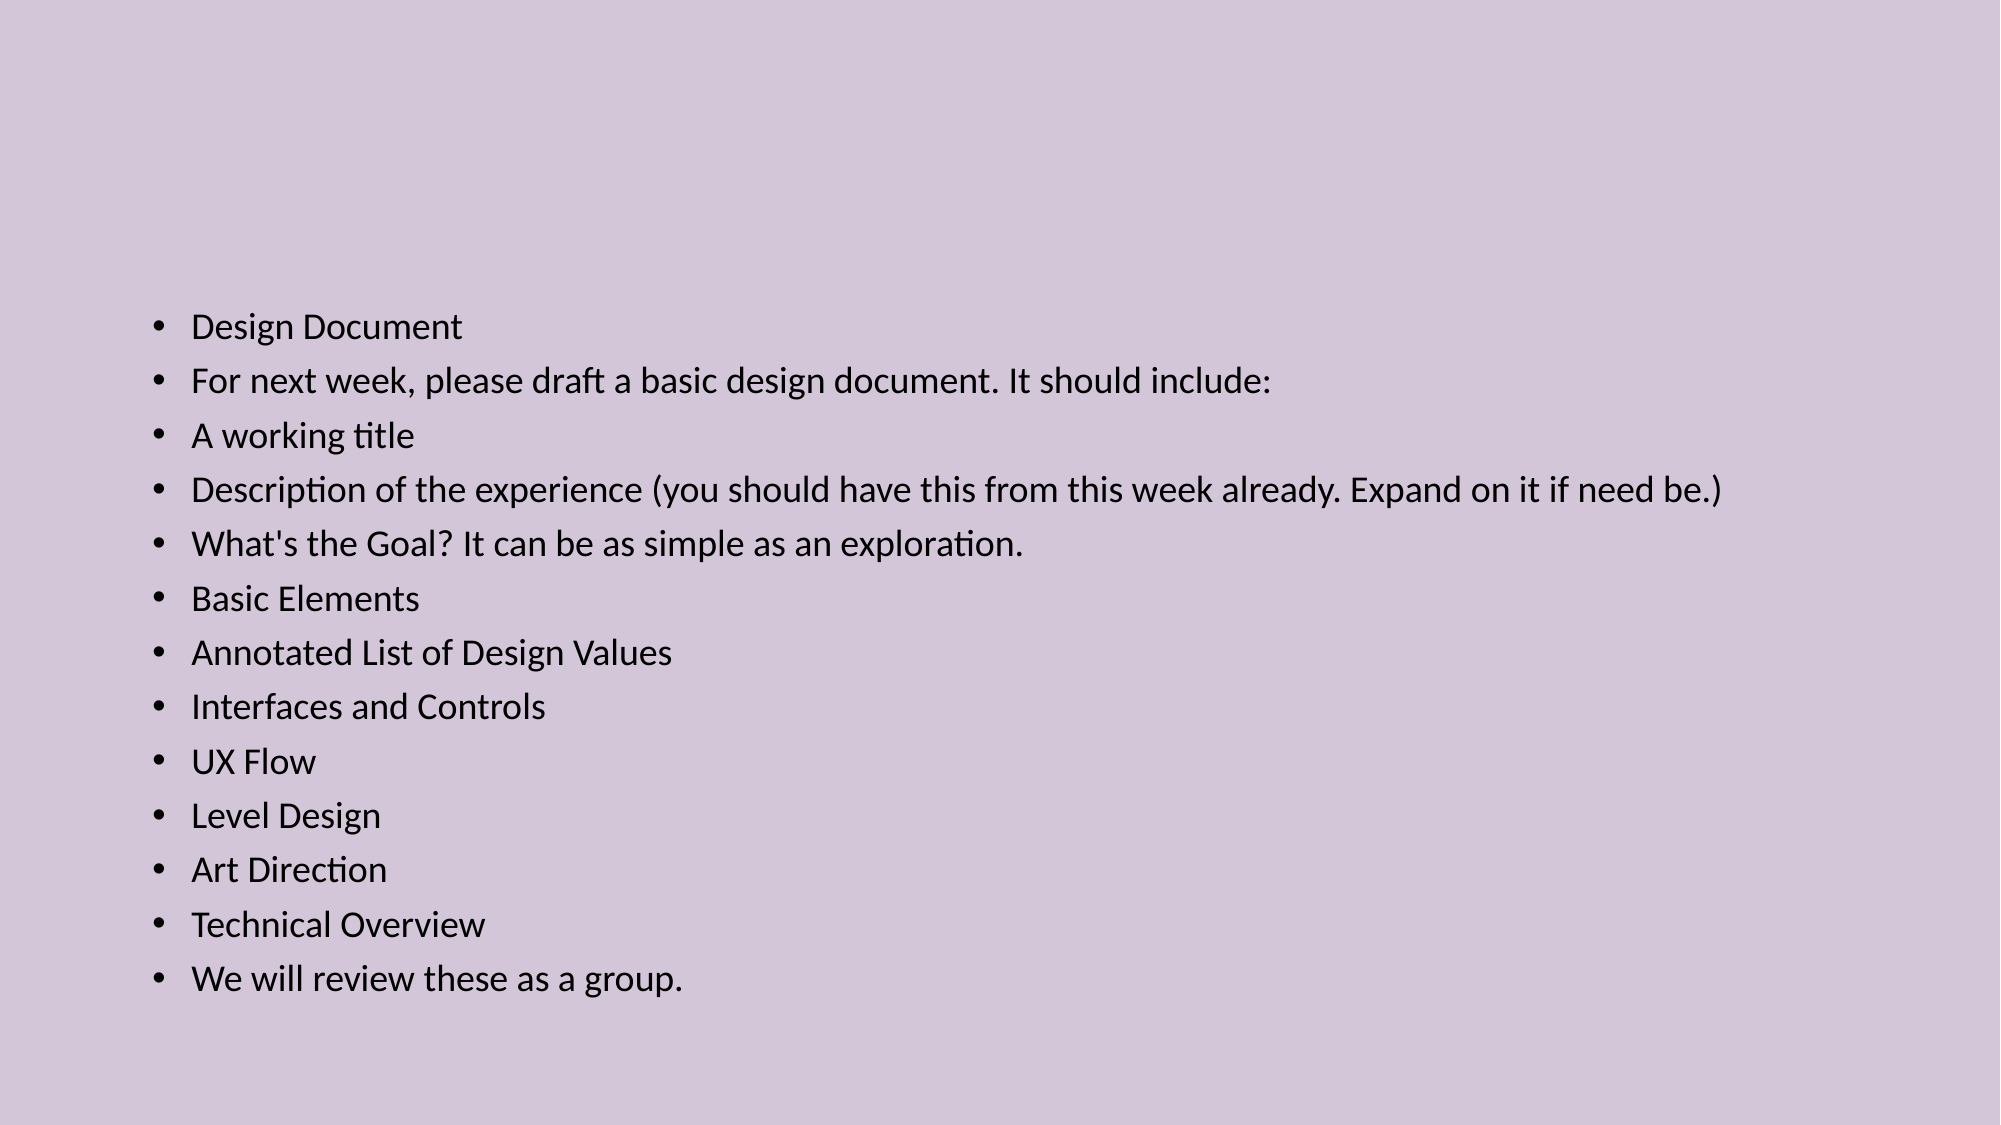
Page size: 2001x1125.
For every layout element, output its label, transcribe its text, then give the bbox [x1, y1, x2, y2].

list Design Document For next week, please draft a basic design document. It should include: A working title Description of the experience (you should have this from this week already. Expand on it if need be.) What's the Goal? It can be as simple as an exploration. Basic Elements Annotated List of Design Values Interfaces and Controls UX Flow Level Design Art Direction Technical Overview We will review these as a group. [137, 299, 1863, 1014]
